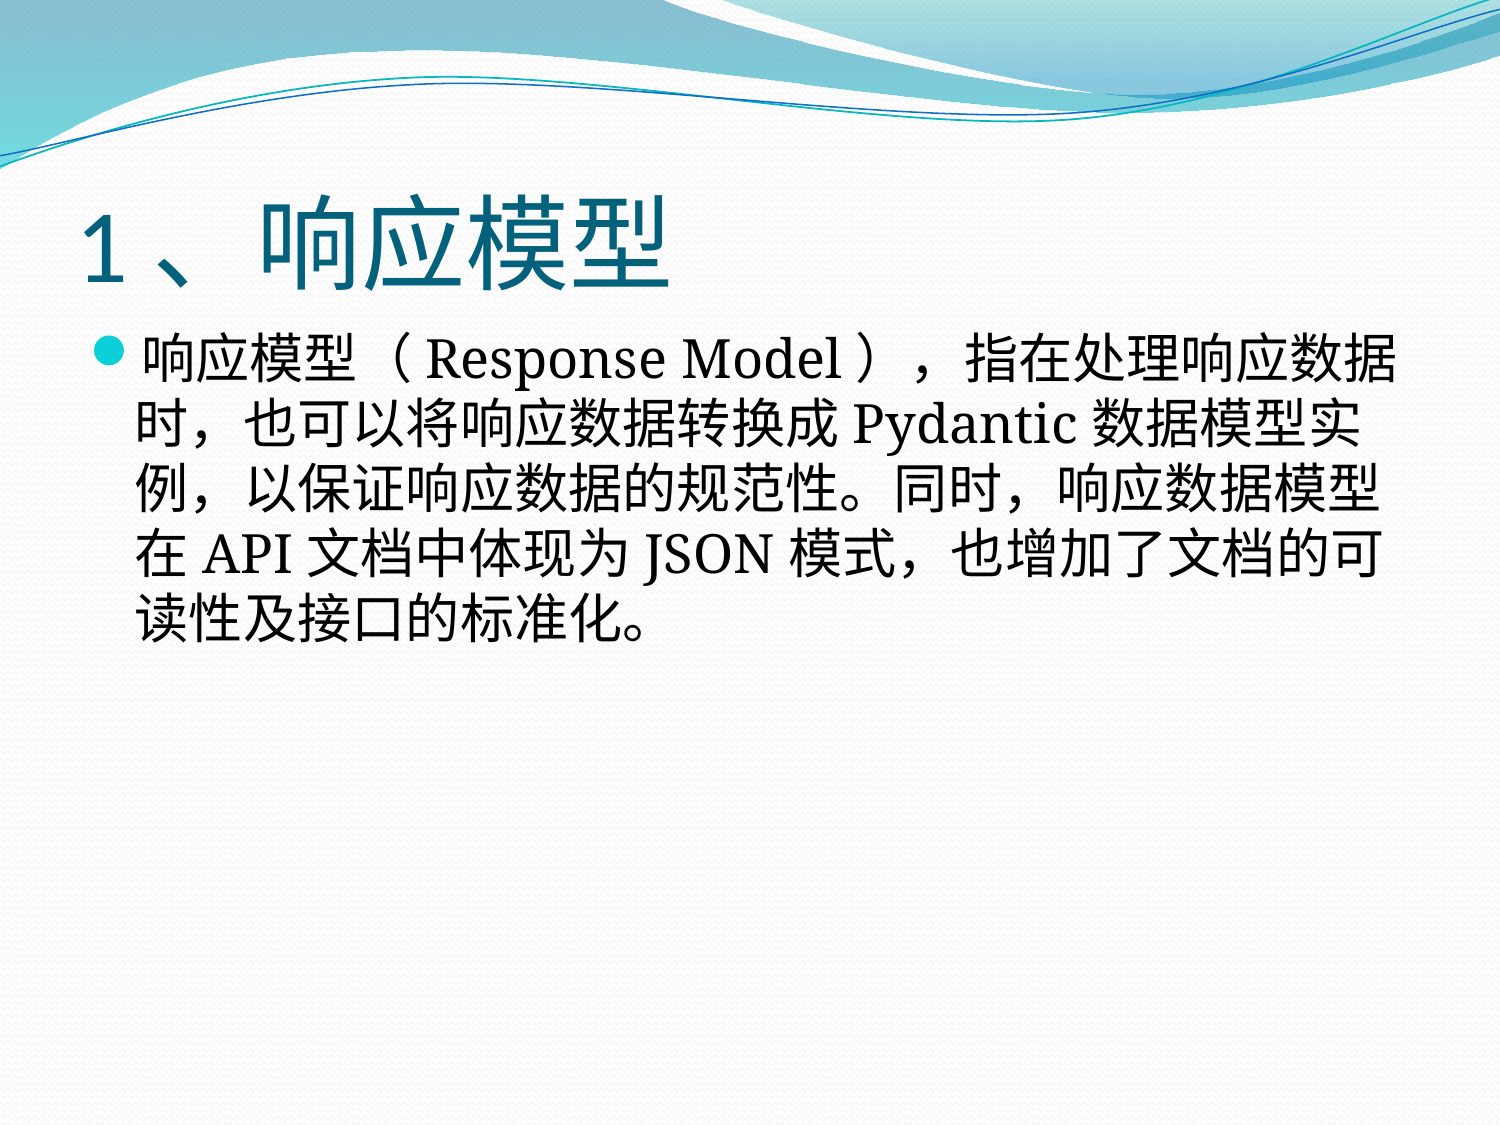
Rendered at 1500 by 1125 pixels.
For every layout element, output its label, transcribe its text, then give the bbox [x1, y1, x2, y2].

title 1、响应模型 [75, 115, 1425, 303]
list 响应模型（Response Model），指在处理响应数据时，也可以将响应数据转换成Pydantic数据模型实例，以保证响应数据的规范性。同时，响应数据模型在API文档中体现为JSON模式，也增加了文档的可读性及接口的标准化。 [75, 317, 1425, 1038]
